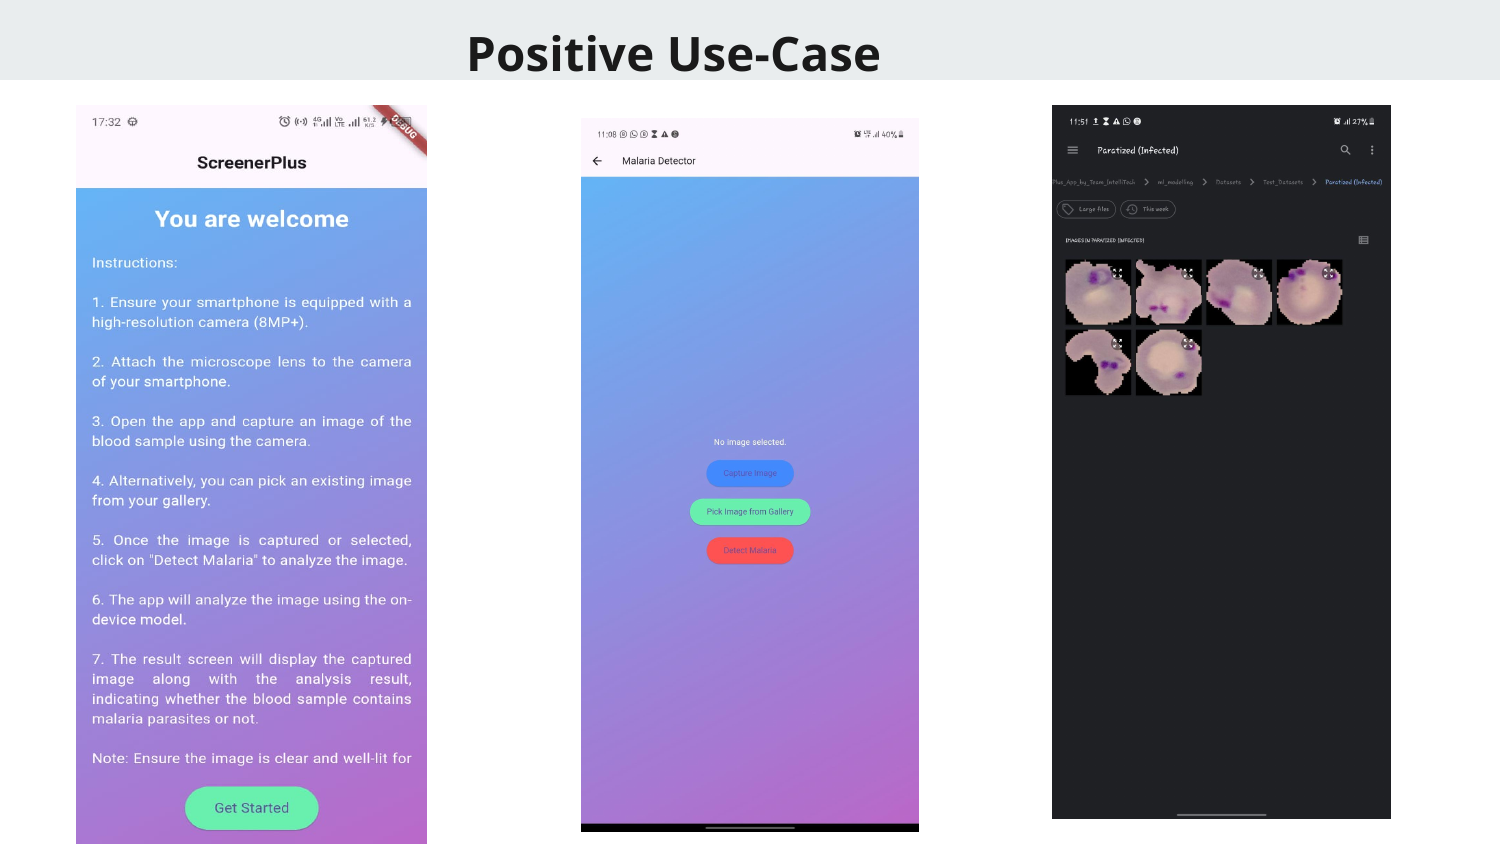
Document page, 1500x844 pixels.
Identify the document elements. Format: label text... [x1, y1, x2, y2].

picture [1052, 105, 1391, 819]
title Positive Use-Case [451, 8, 973, 97]
picture [580, 118, 919, 832]
picture [76, 105, 427, 844]
